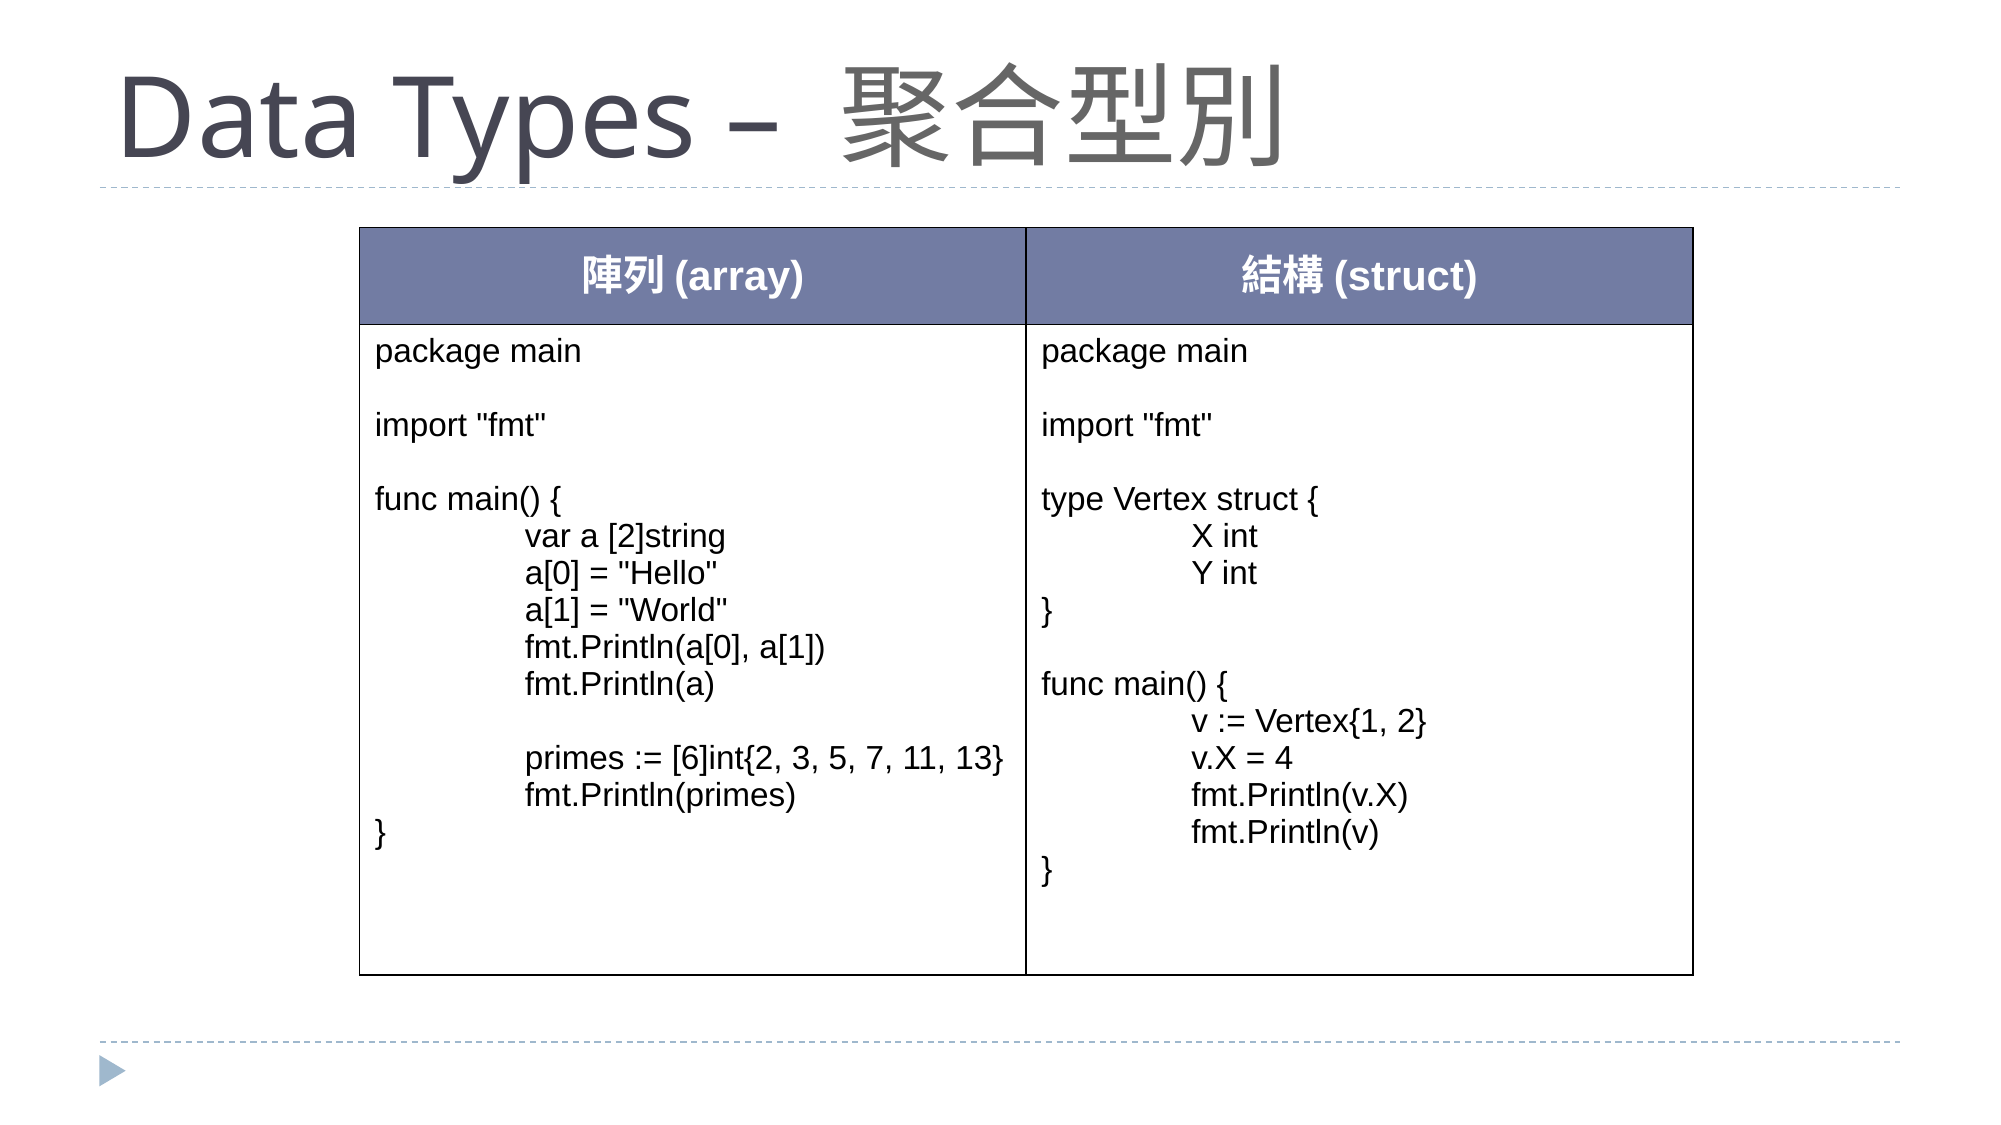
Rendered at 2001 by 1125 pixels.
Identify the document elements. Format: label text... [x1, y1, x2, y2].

table_cell package main import "fmt" func main() { var a [2]string a[0] = "Hello" a[1] = "World" fmt.Println(a[0], a[1]) fmt.Println(a) primes := [6]int{2, 3, 5, 7, 11, 13} fmt.Println(primes) } [360, 325, 1025, 974]
title Data Types – 聚合型別 [99, 24, 1900, 188]
table_cell package main import "fmt" type Vertex struct { X int Y int } func main() { v := Vertex{1, 2} v.X = 4 fmt.Println(v.X) fmt.Println(v) } [1027, 325, 1692, 974]
table_header 陣列(array) [360, 228, 1025, 324]
table_header 結構(struct) [1027, 228, 1692, 324]
